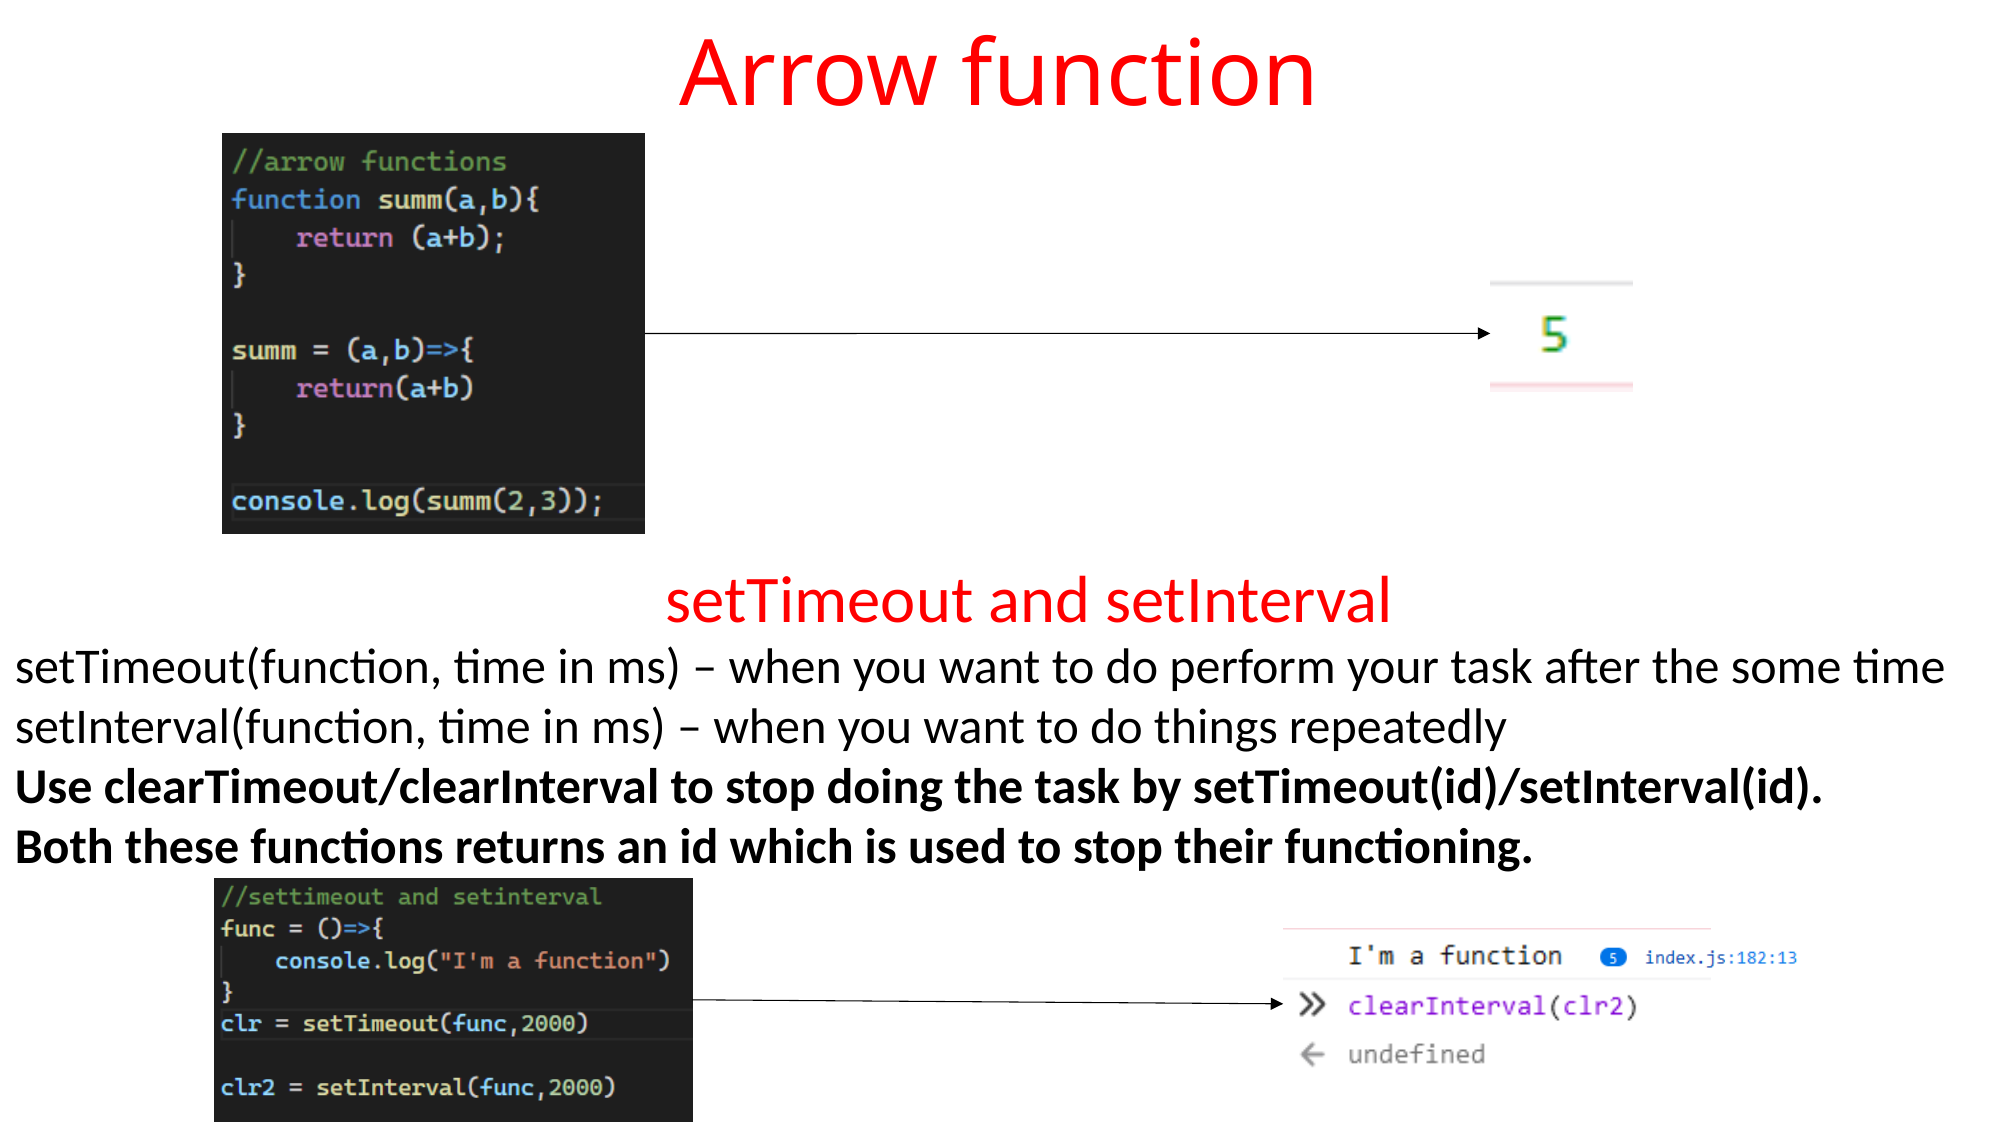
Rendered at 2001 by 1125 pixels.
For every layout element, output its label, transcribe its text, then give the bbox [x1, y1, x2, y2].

text_box setTimeout and setInterval [497, 548, 1562, 626]
text_box setTimeout(function, time in ms) – when you want to do perform your task after the some time setInterval(function, time in ms) – when you want to do things repeatedly Use clearTimeout/clearInterval to stop doing the task by setTimeout(id)/setInterval(id). Both these functions returns an id which is used to stop their functioning. [0, 626, 2000, 942]
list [222, 133, 645, 534]
picture [214, 878, 693, 1122]
picture [1283, 928, 1804, 1079]
title Arrow function [137, 2, 1863, 150]
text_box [692, 999, 1284, 1004]
picture [1490, 275, 1633, 392]
